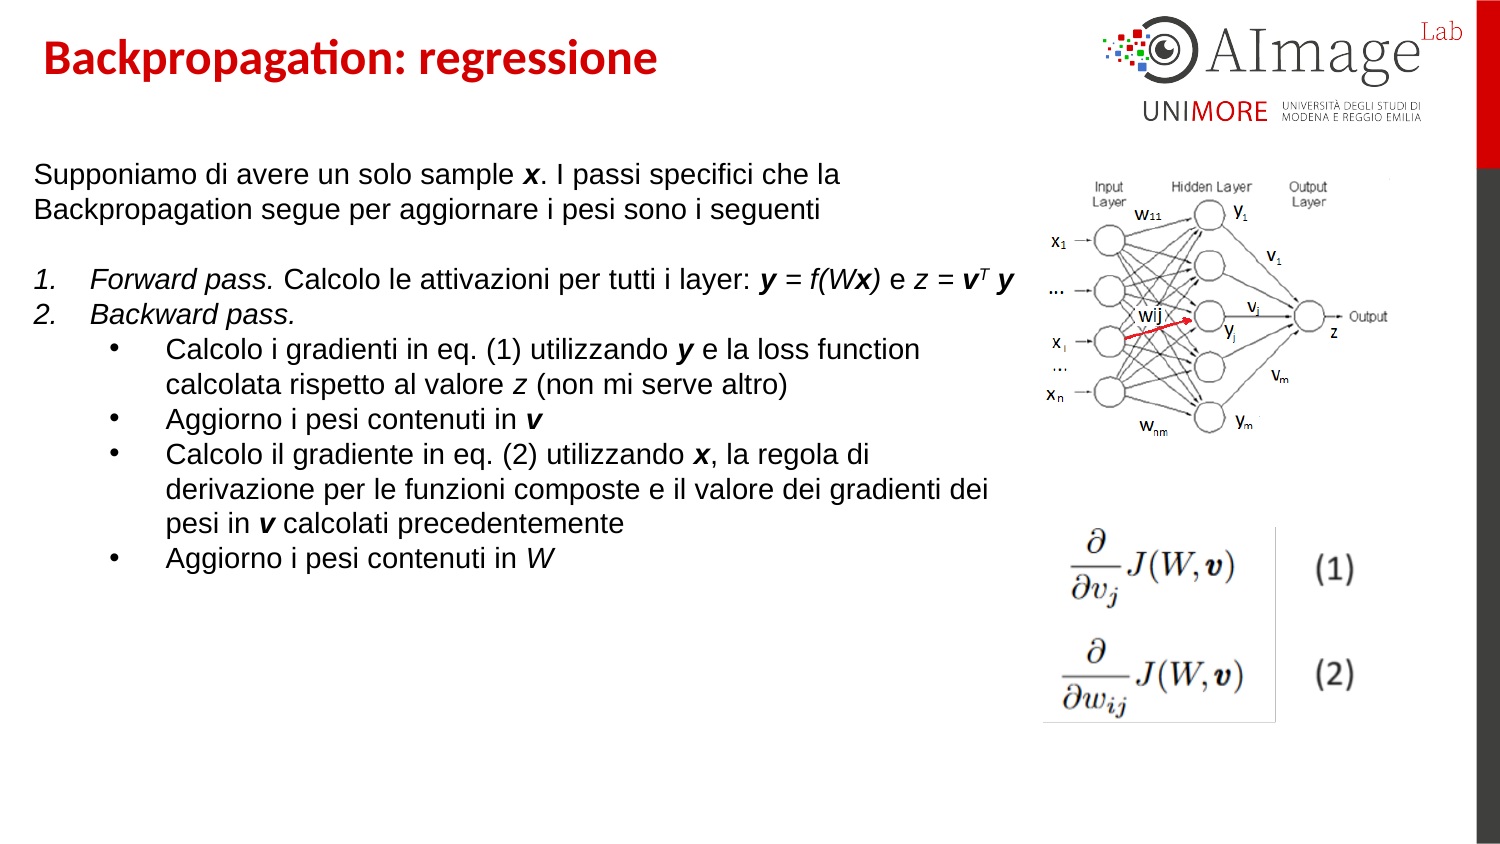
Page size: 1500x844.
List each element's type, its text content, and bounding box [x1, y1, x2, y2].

text_box Backpropagation: regressione [41, 22, 1238, 85]
picture [1042, 170, 1390, 439]
picture [1042, 526, 1372, 727]
picture [1103, 16, 1464, 128]
text_box Supponiamo di avere un solo sample x. I passi specifici che la Backpropagation segue per aggiornare i pesi sono i seguenti Forward pass. Calcolo le attivazioni per tutti i layer: y = f(Wx) e z = vT y Backward pass. Calcolo i gradienti in eq. (1) utilizzando y e la loss function calcolata rispetto al valore z (non mi serve altro) Aggiorno i pesi contenuti in v Calcolo il gradiente in eq. (2) utilizzando x, la regola di derivazione per le funzioni composte e il valore dei gradienti dei pesi in v calcolati precedentemente Aggiorno i pesi contenuti in W [18, 140, 1033, 743]
